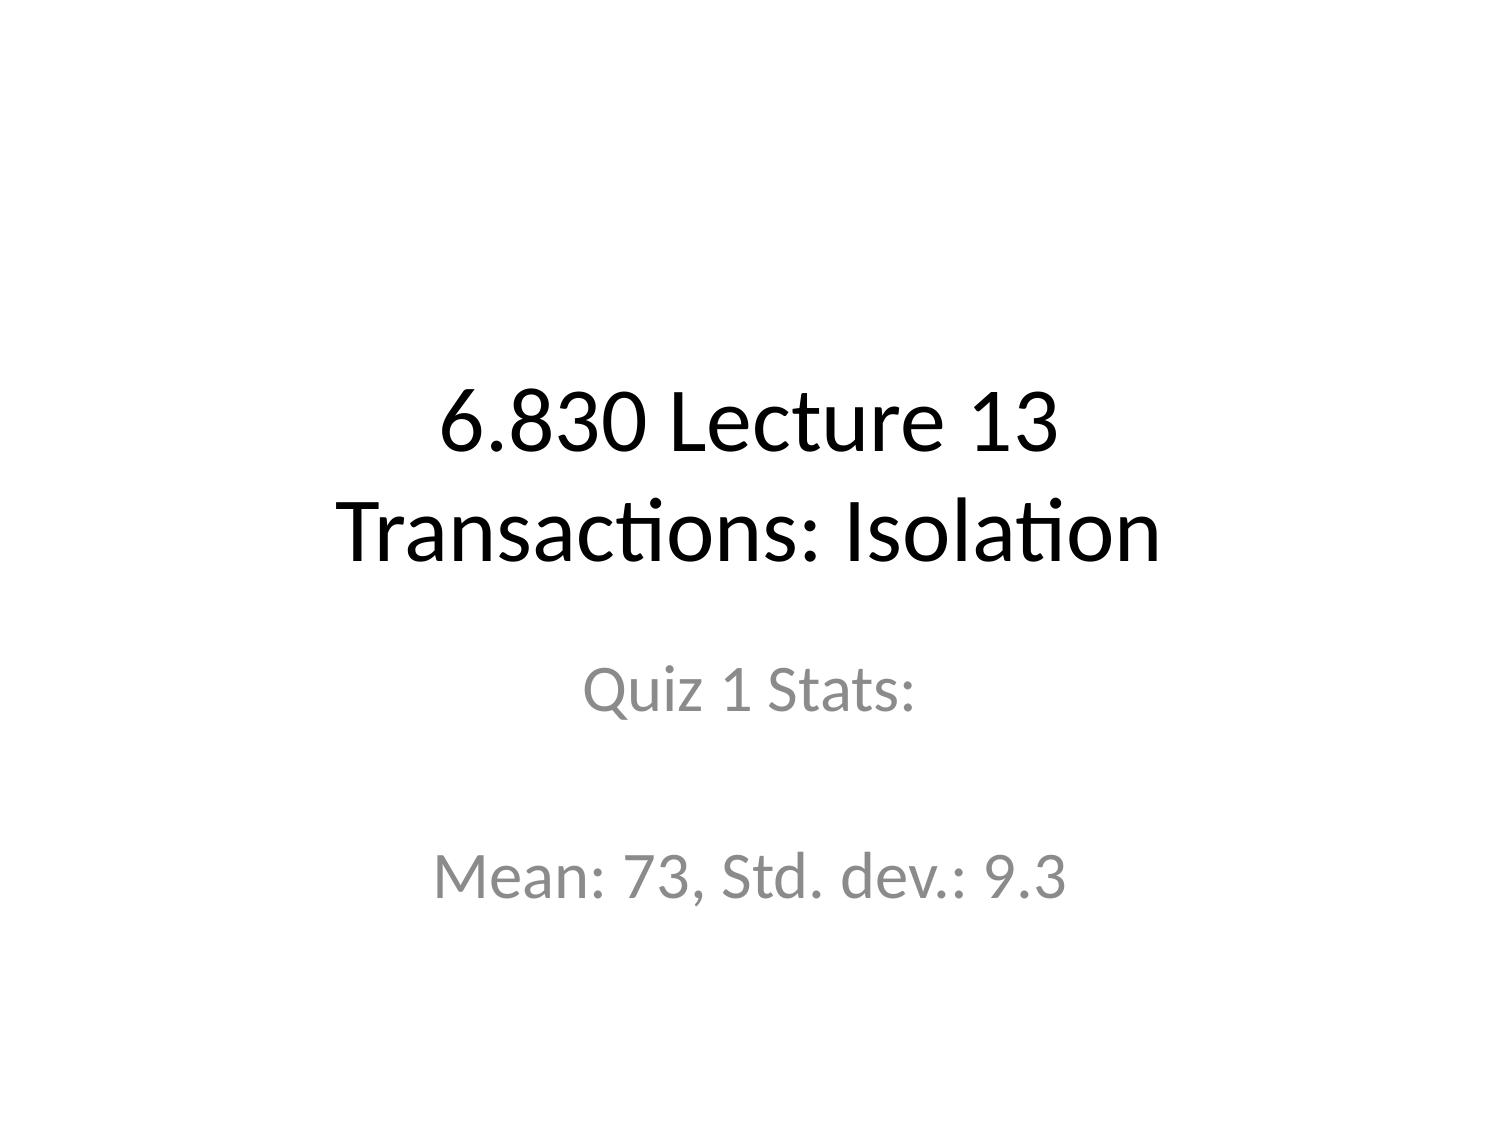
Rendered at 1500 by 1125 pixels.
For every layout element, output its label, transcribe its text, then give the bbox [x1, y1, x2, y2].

title 6.830 Lecture 13 Transactions: Isolation [112, 349, 1388, 591]
subtitle Quiz 1 Stats: Mean: 73, Std. dev.: 9.3 [225, 637, 1275, 925]
